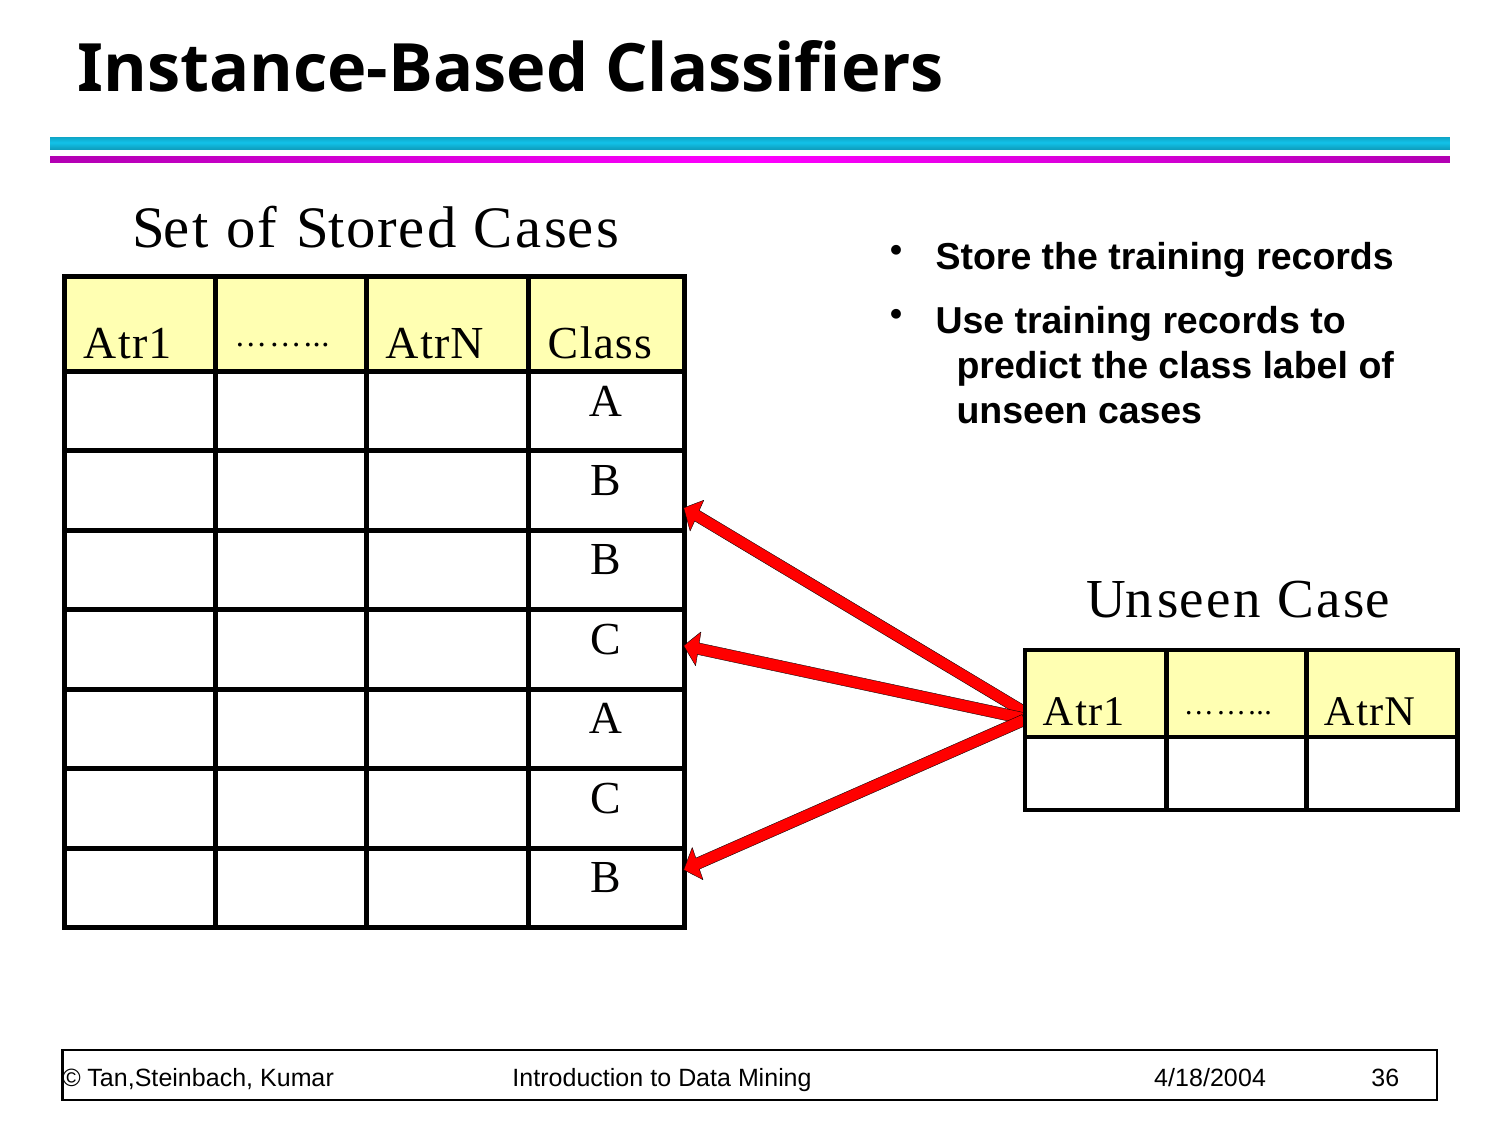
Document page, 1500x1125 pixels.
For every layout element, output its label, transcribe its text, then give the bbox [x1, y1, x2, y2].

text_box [999, 549, 1500, 884]
title Instance-Based Classifiers [61, 24, 1422, 113]
text_box Store the training records Use training records to predict the class label of unseen cases [874, 224, 1463, 439]
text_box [674, 490, 1038, 888]
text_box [37, 174, 788, 1046]
